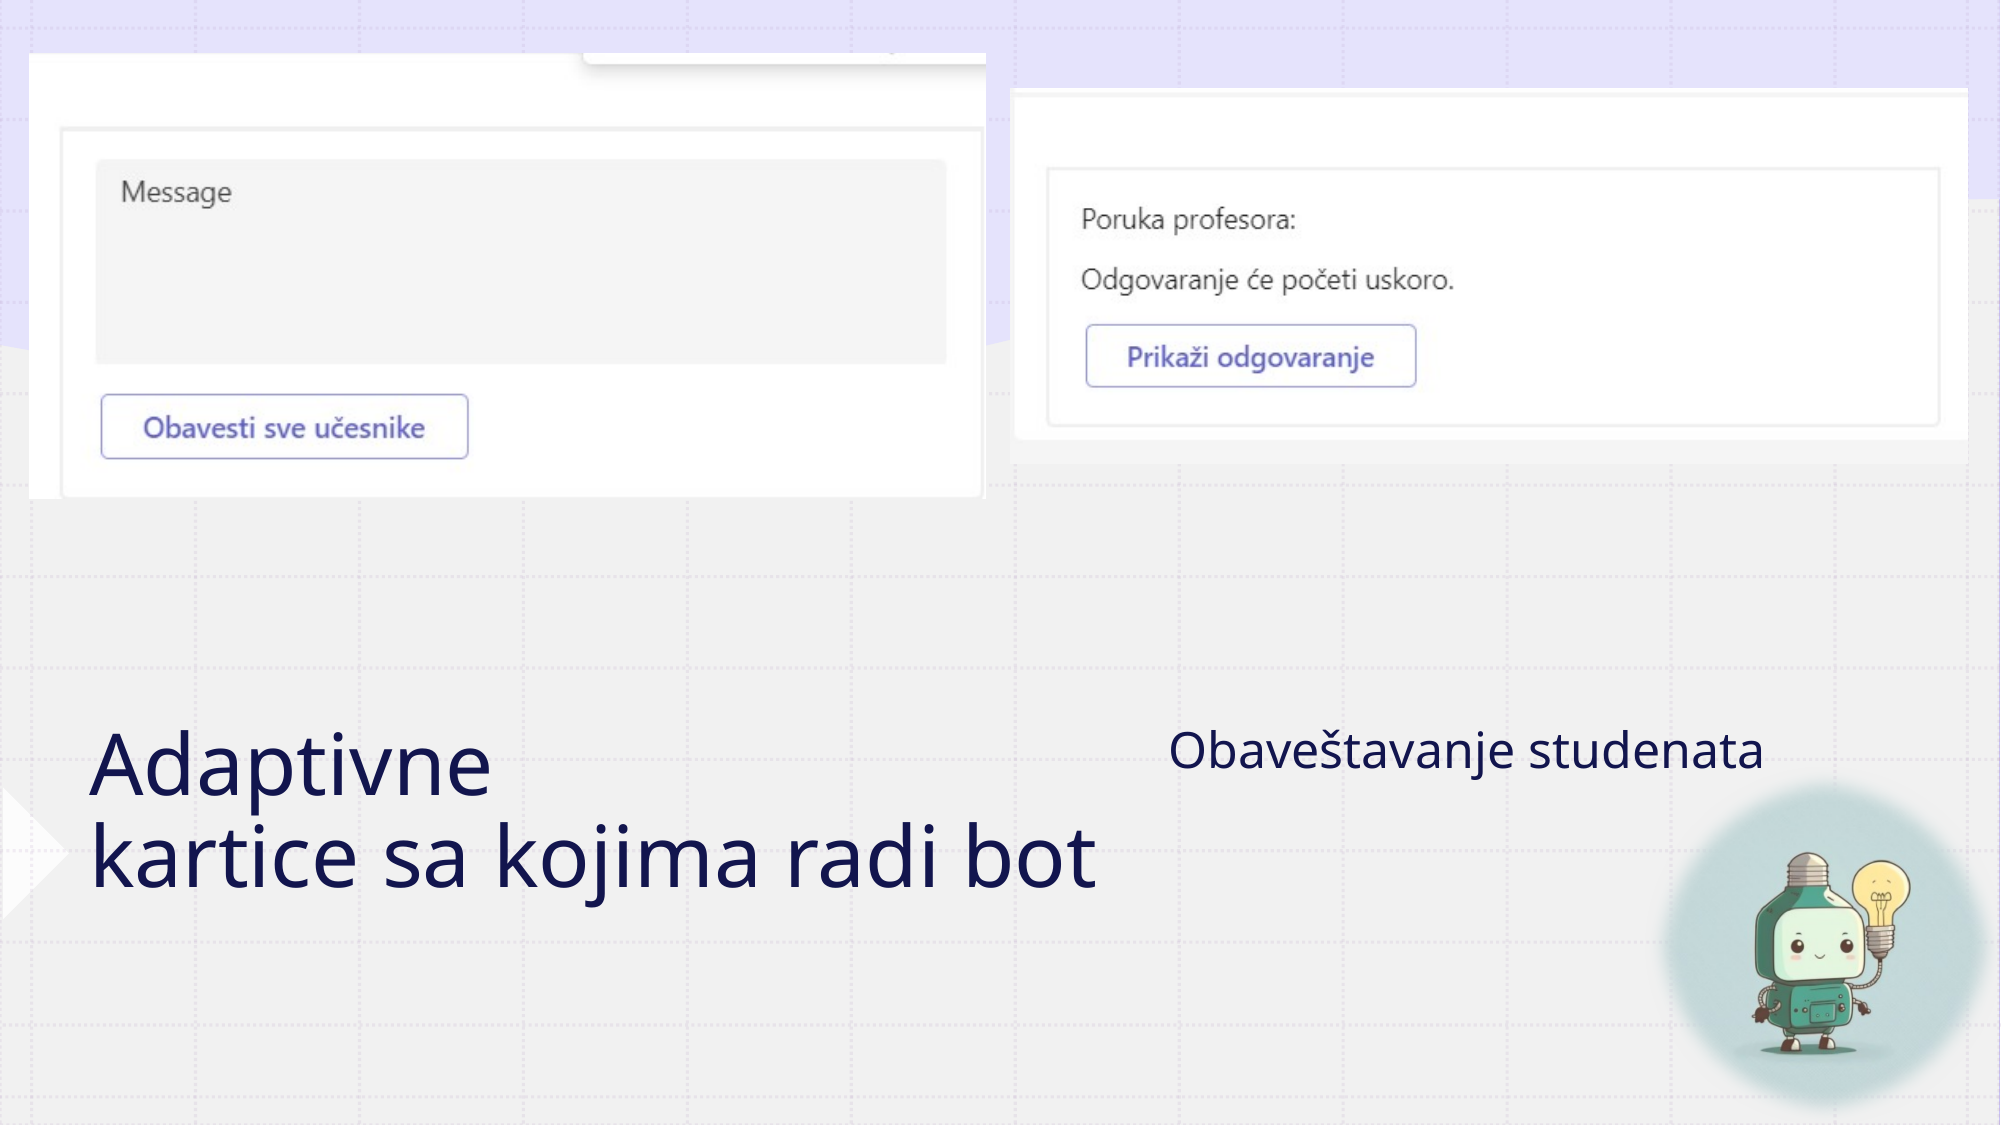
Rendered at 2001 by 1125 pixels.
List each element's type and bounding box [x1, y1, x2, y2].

picture [1644, 765, 2000, 1125]
text_box [0, 0, 2000, 1125]
picture [1010, 88, 1968, 464]
picture [29, 53, 986, 499]
